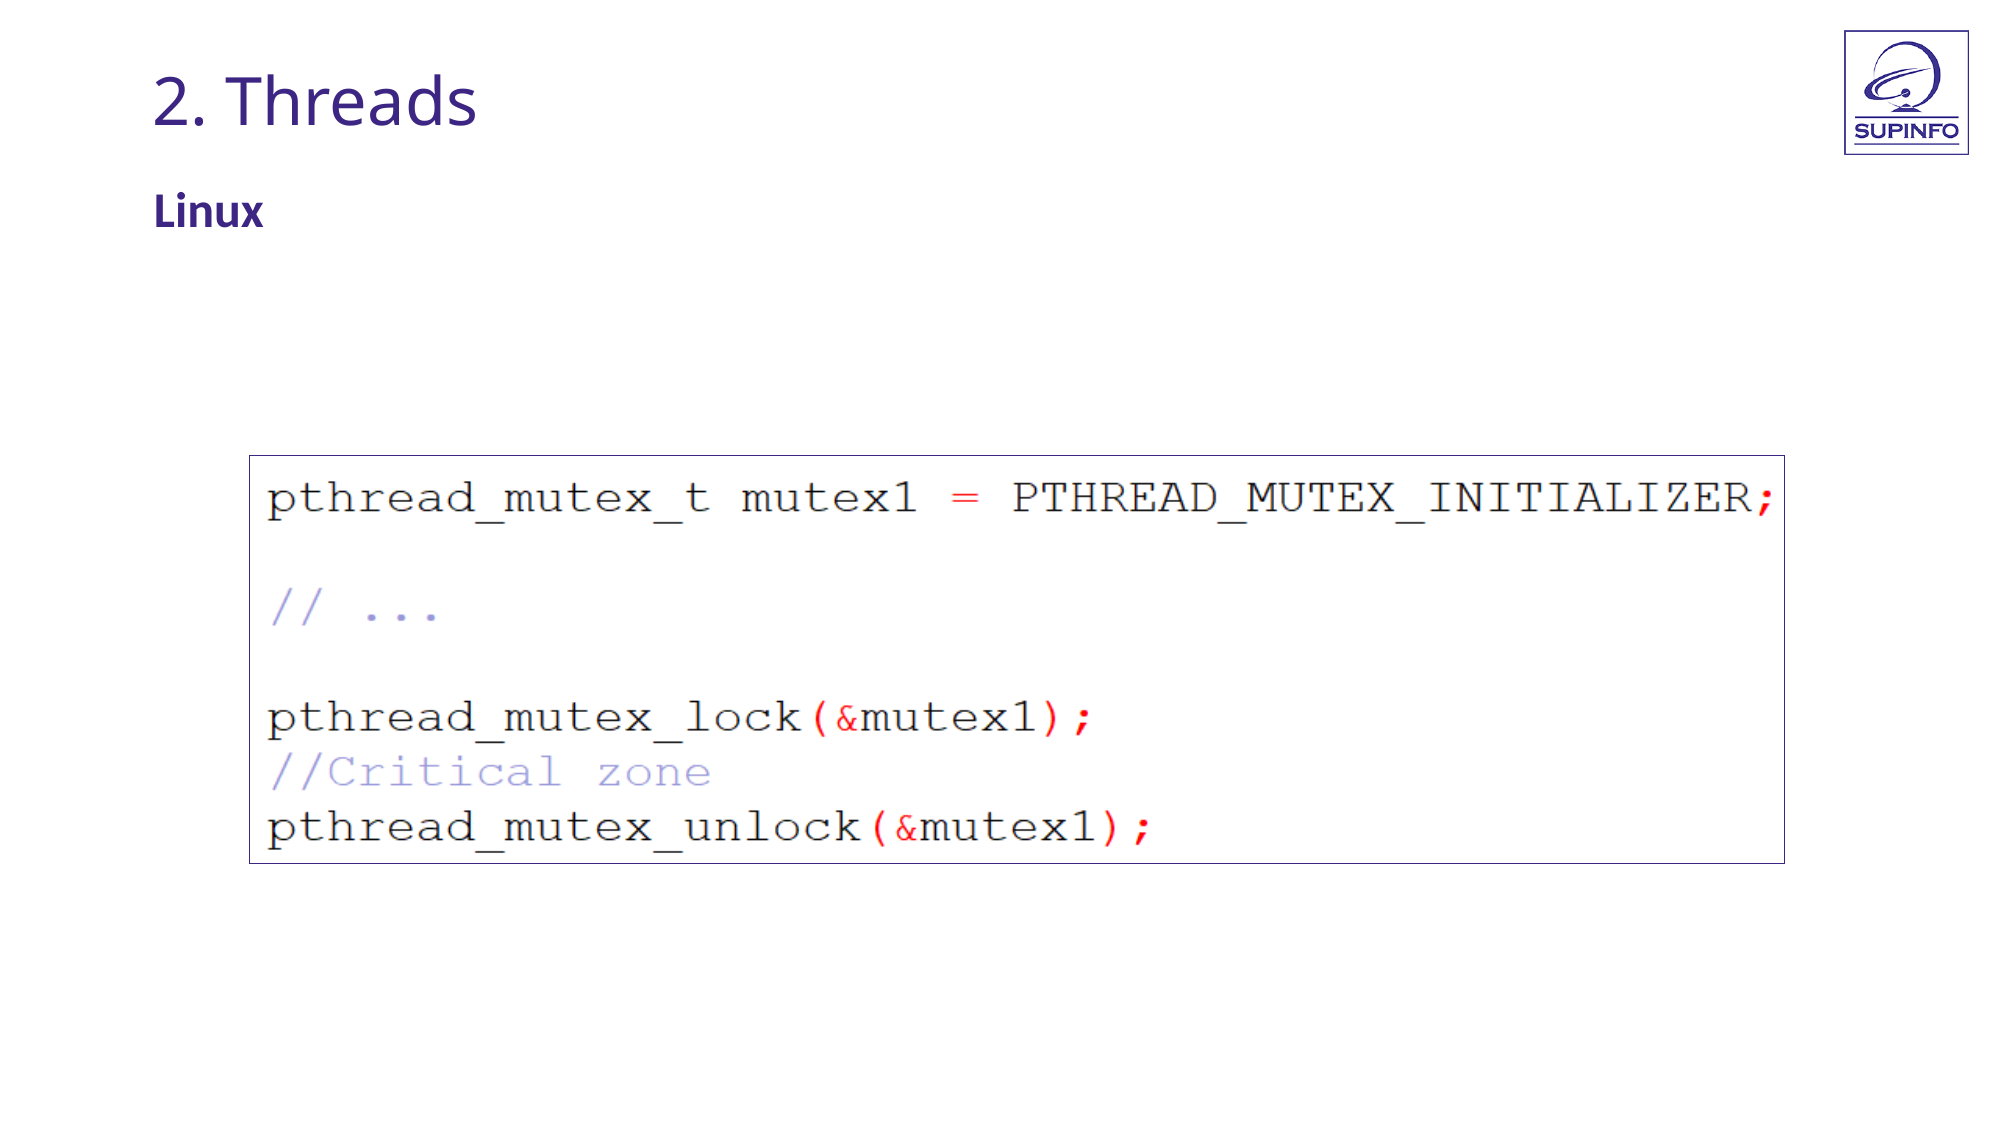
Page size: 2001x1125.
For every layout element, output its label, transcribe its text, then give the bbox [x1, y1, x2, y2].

text_box 2. Threads [137, 59, 1844, 155]
picture [1844, 30, 1969, 155]
picture [249, 455, 1785, 864]
text_box Linux [139, 170, 1895, 426]
